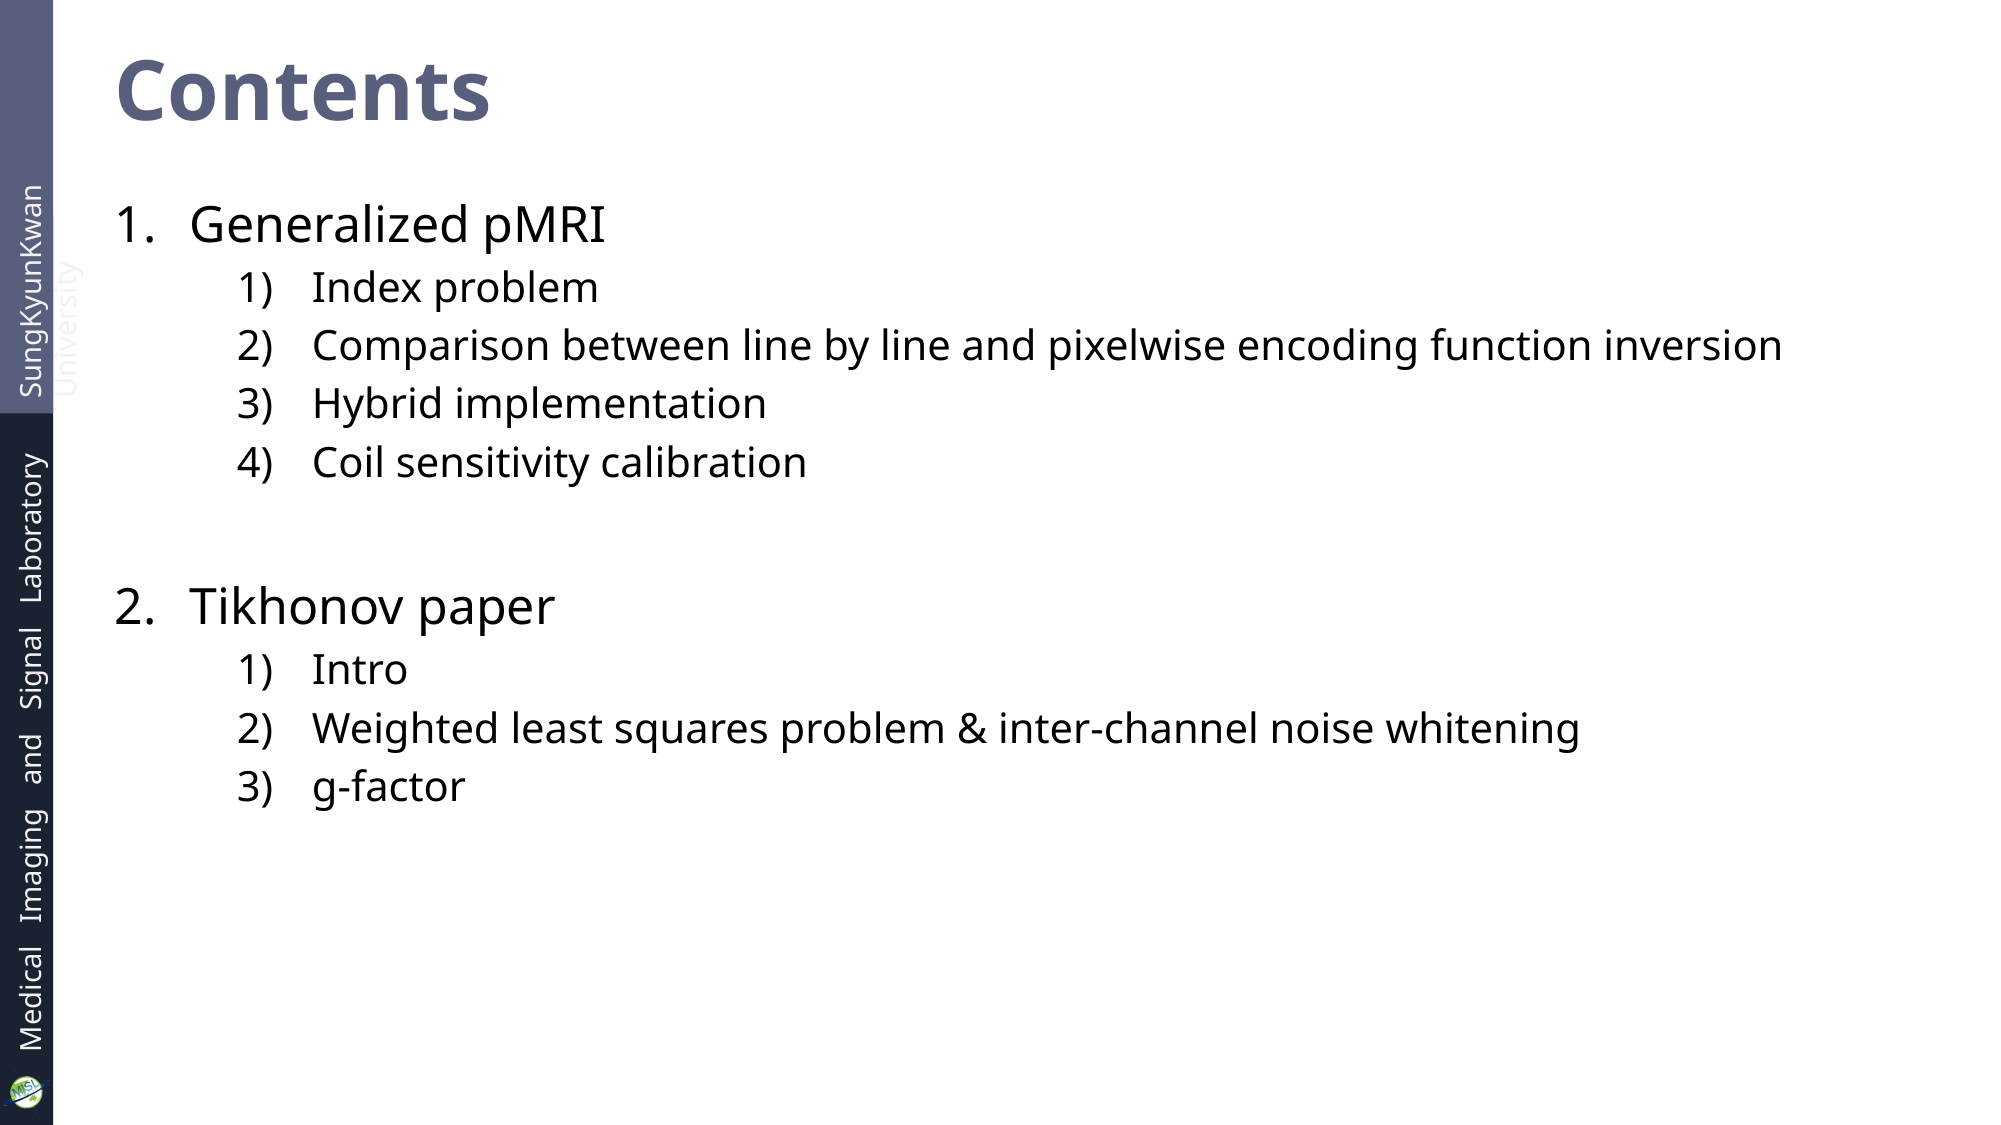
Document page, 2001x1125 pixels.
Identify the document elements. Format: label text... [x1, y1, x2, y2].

picture [2, 1067, 51, 1116]
title Contents [99, 42, 1935, 133]
list Generalized pMRI Index problem Comparison between line by line and pixelwise encoding function inversion Hybrid implementation Coil sensitivity calibration Tikhonov paper Intro Weighted least squares problem & inter-channel noise whitening g-factor [99, 184, 1972, 1103]
